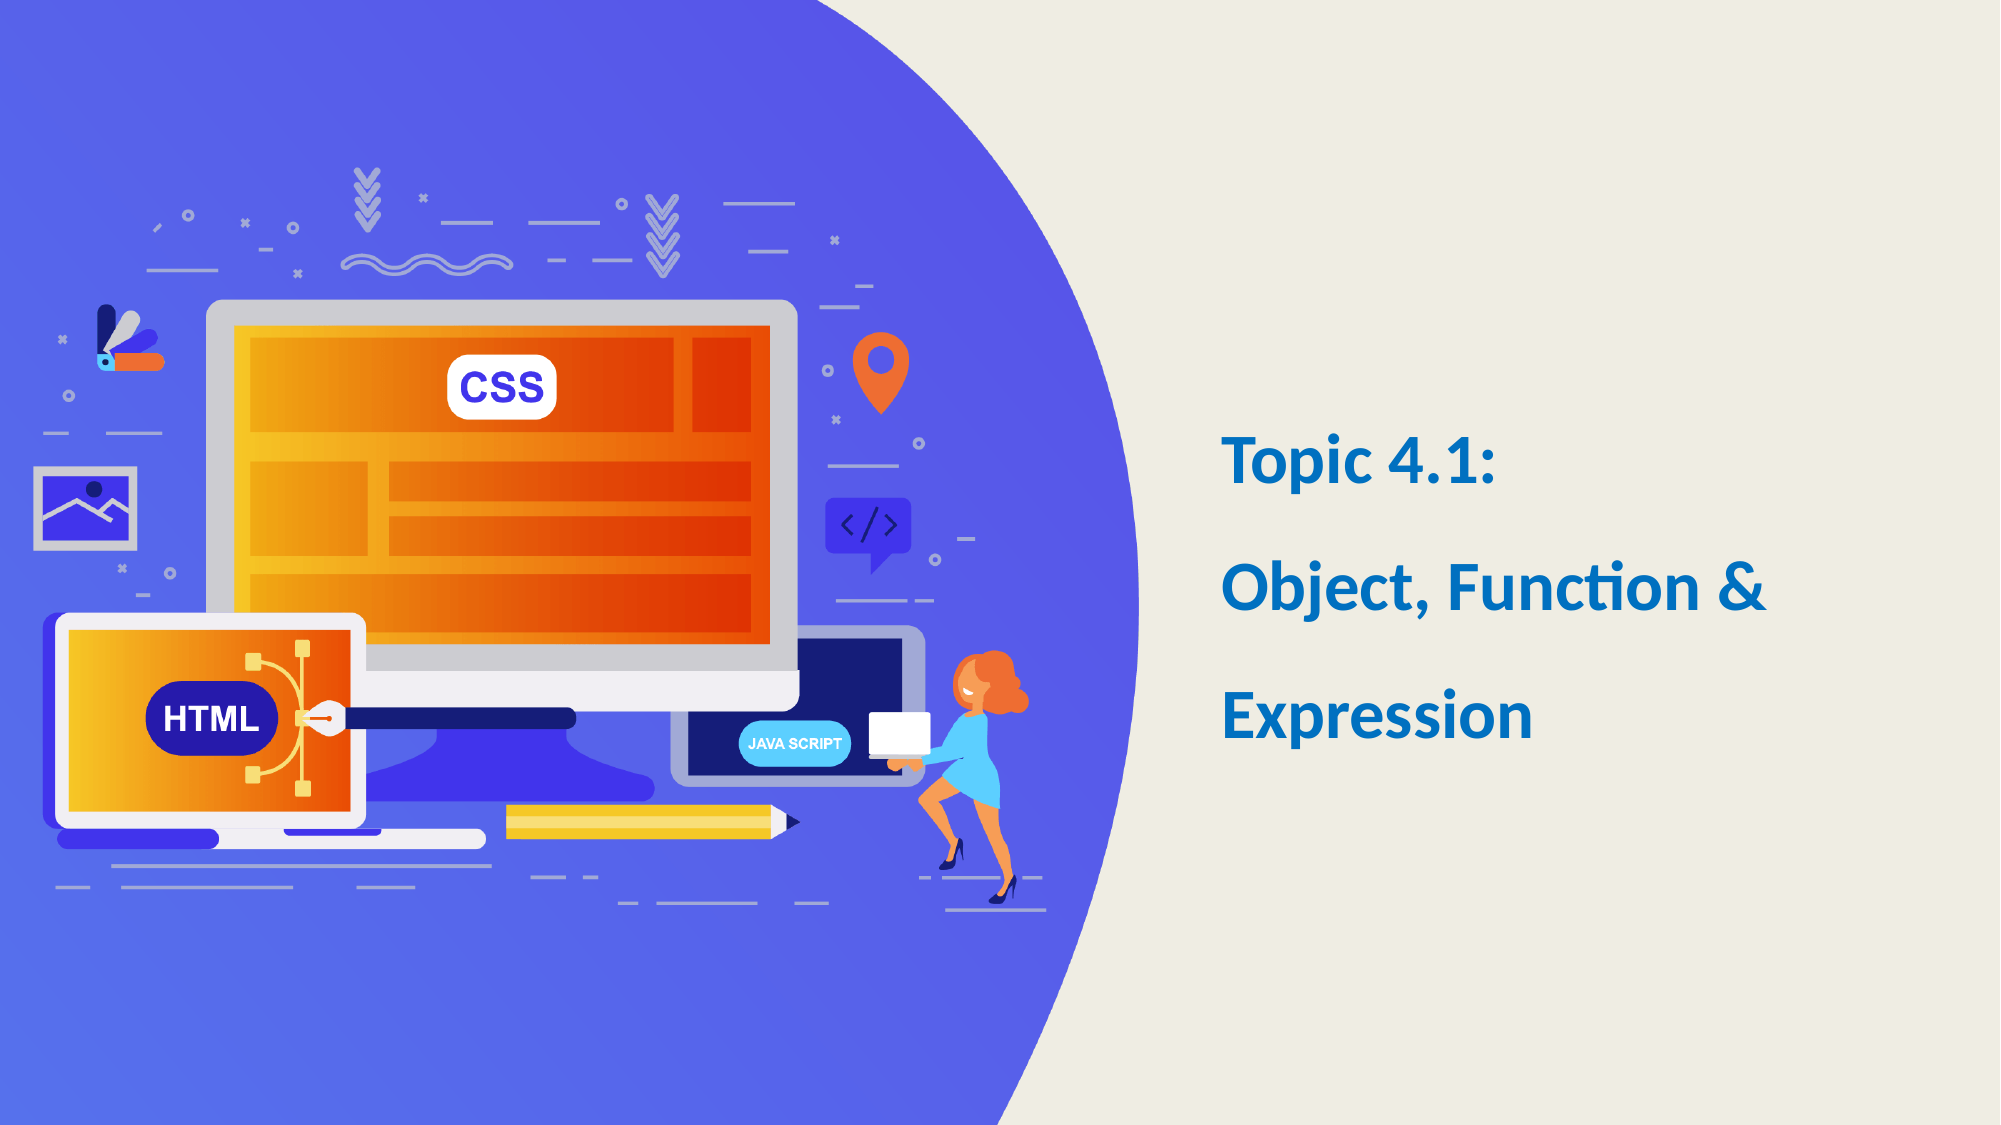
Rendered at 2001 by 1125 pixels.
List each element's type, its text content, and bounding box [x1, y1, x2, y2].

title Topic 4.1: Object, Function & Expression [1219, 370, 1881, 838]
picture [0, 0, 1139, 1125]
